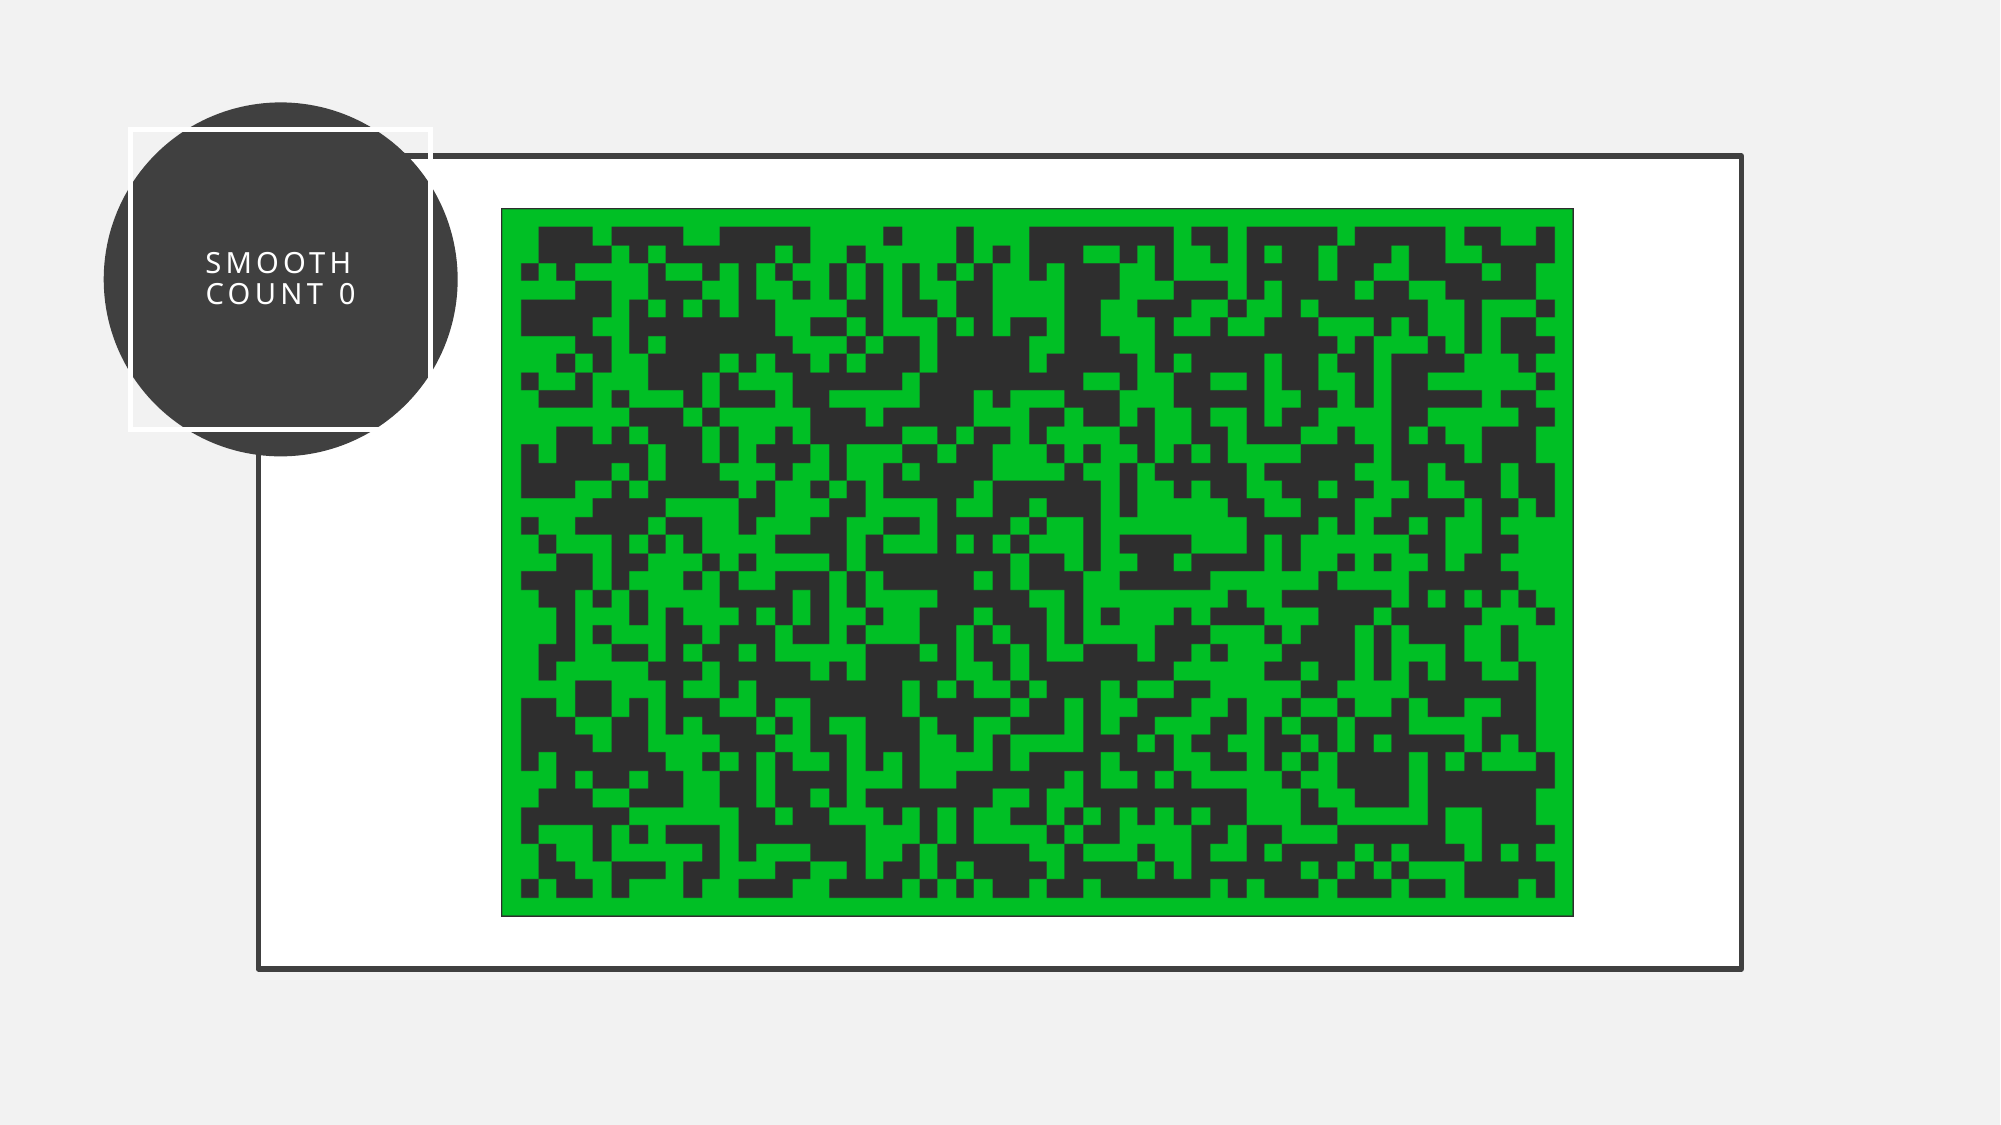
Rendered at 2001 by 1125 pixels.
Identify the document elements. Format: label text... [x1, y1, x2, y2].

text_box [433, 187, 459, 372]
text_box [102, 187, 128, 371]
title Smooth count 0 [128, 127, 433, 432]
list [500, 208, 1574, 917]
text_box [257, 155, 1742, 970]
text_box [189, 432, 373, 458]
text_box [188, 101, 373, 127]
